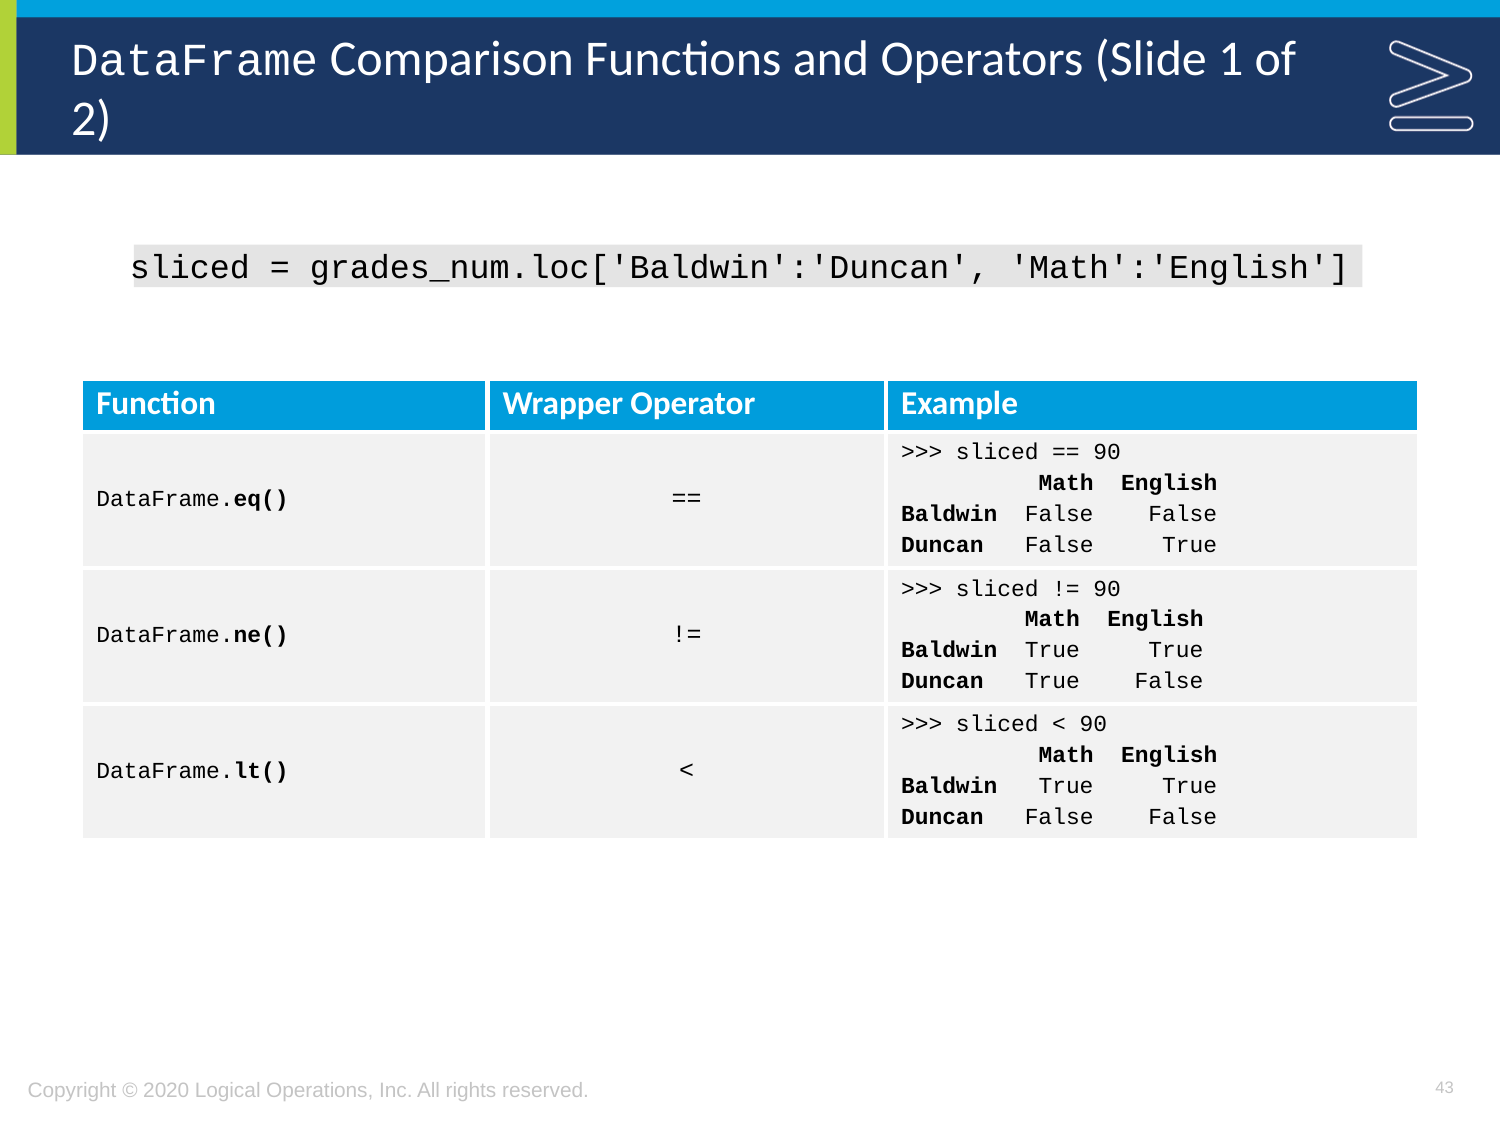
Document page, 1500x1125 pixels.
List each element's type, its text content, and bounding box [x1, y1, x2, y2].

table_cell != [490, 570, 884, 702]
table_cell >>> sliced != 90 Math English Baldwin True True Duncan True False [888, 570, 1417, 702]
table_cell DataFrame.eq() [83, 434, 485, 566]
table_cell >>> sliced == 90 Math English Baldwin False False Duncan False True [888, 434, 1417, 566]
title DataFrame Comparison Functions and Operators (Slide 1 of 2) [56, 16, 1350, 155]
picture [1350, 18, 1500, 155]
table_header Example [888, 381, 1417, 430]
table_header Function [83, 381, 485, 430]
table_header Wrapper Operator [490, 381, 884, 430]
table_cell DataFrame.lt() [83, 706, 485, 838]
slide_number 43 [1118, 1057, 1469, 1118]
picture [0, 0, 56, 155]
table_cell >>> sliced < 90 Math English Baldwin True True Duncan False False [888, 706, 1417, 838]
table_cell < [490, 706, 884, 838]
table_cell DataFrame.ne() [83, 570, 485, 702]
list sliced = grades_num.loc['Baldwin':'Duncan', 'Math':'English'] [56, 237, 1444, 350]
table_cell == [490, 434, 884, 566]
